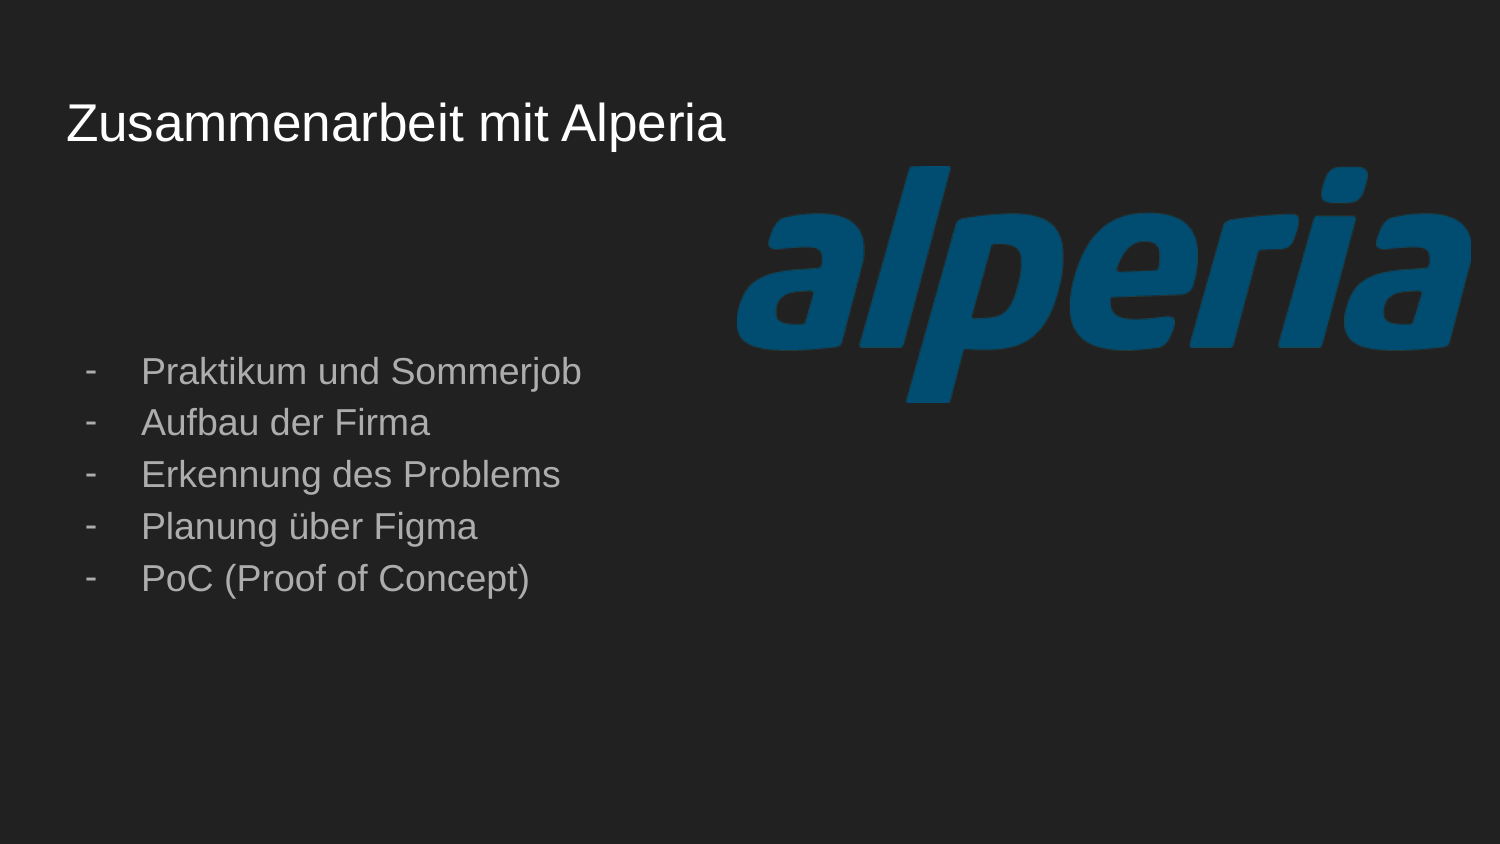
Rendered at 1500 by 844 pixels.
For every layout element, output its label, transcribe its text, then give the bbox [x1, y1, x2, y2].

picture [972, 244, 1021, 318]
title Zusammenarbeit mit Alperia [51, 72, 1449, 167]
picture [1384, 291, 1421, 324]
picture [737, 166, 1471, 403]
picture [777, 291, 813, 324]
list Praktikum und Sommerjob Aufbau der Firma Erkennung des Problems Planung über Figma PoC (Proof of Concept) [51, 189, 1449, 750]
